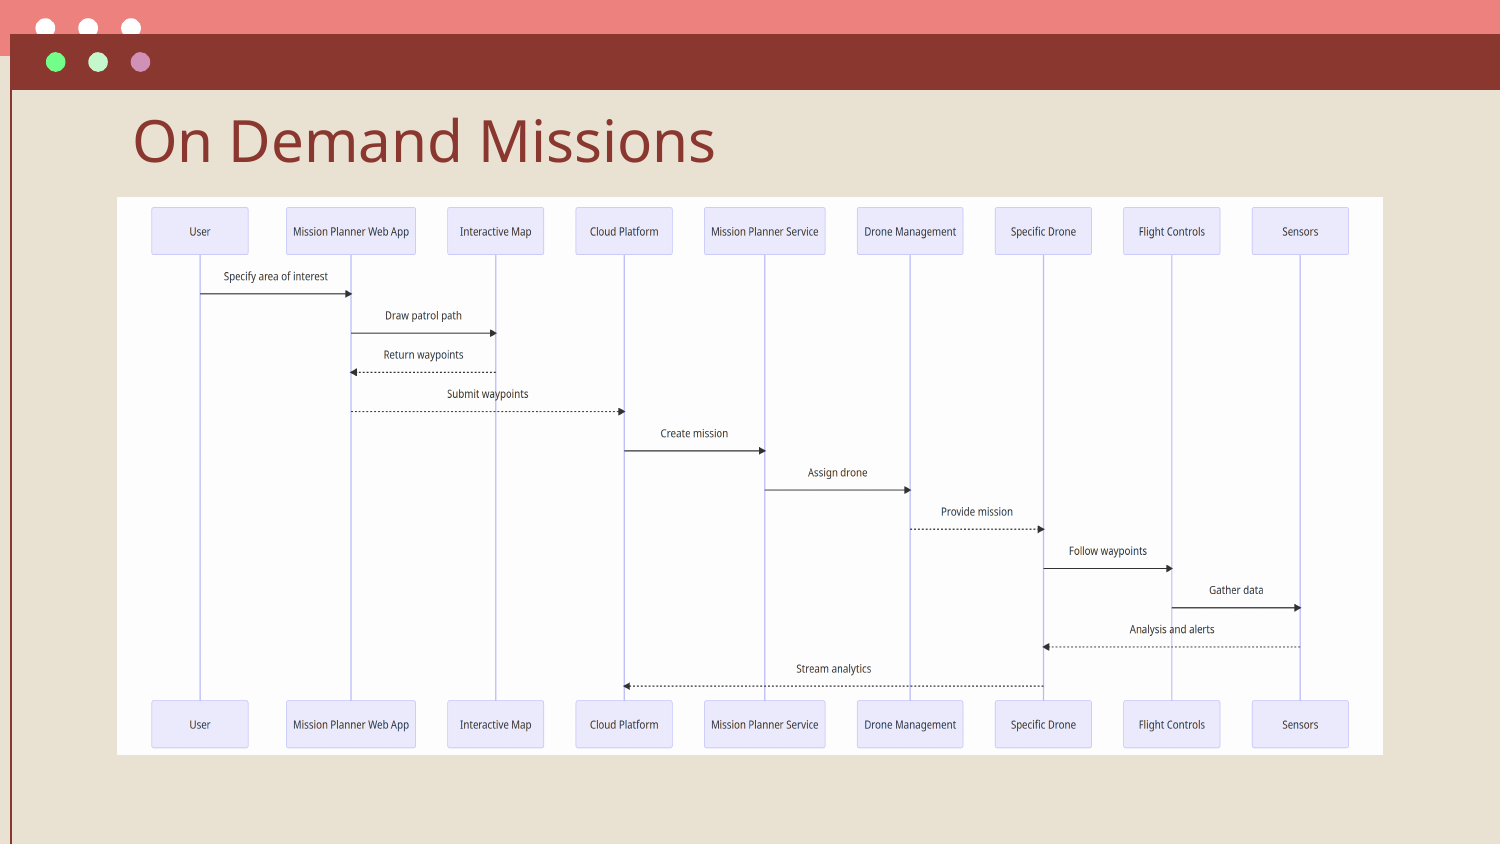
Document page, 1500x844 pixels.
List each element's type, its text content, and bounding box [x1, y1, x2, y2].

picture [116, 197, 1383, 756]
title On Demand Missions [117, 88, 1383, 166]
